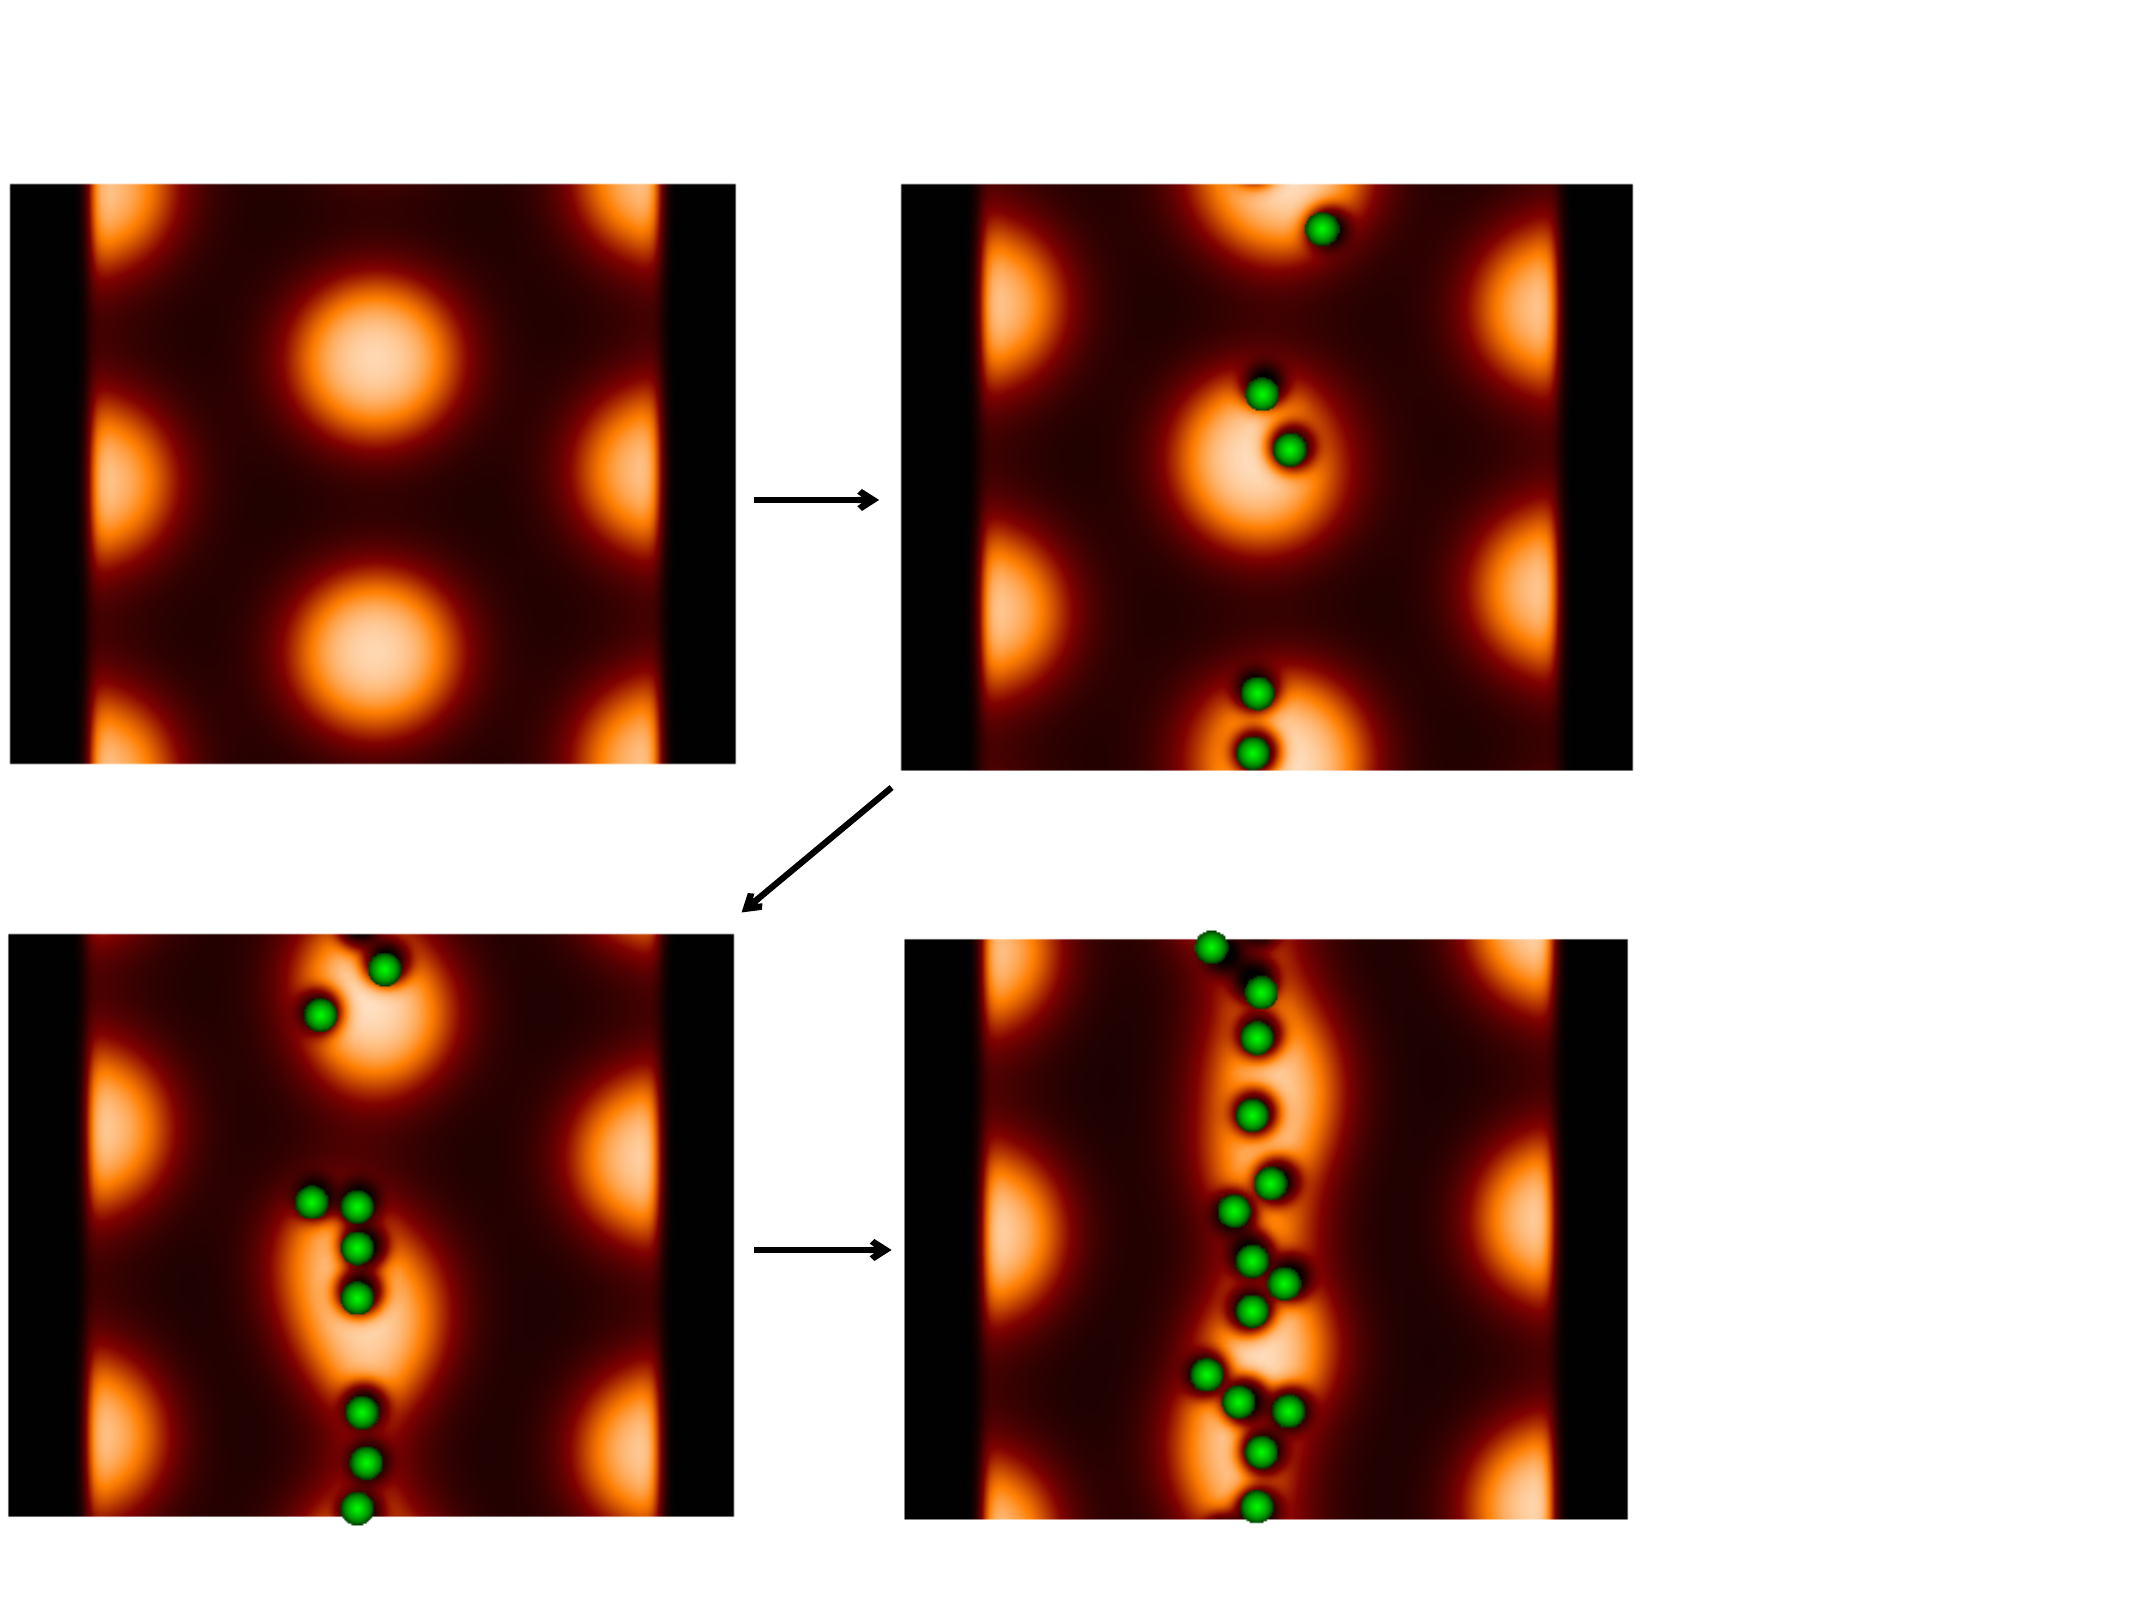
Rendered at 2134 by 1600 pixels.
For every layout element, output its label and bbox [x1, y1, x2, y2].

picture [891, 924, 1642, 1532]
picture [891, 174, 1642, 778]
picture [0, 174, 751, 773]
text_box [741, 787, 892, 913]
picture [0, 924, 751, 1531]
